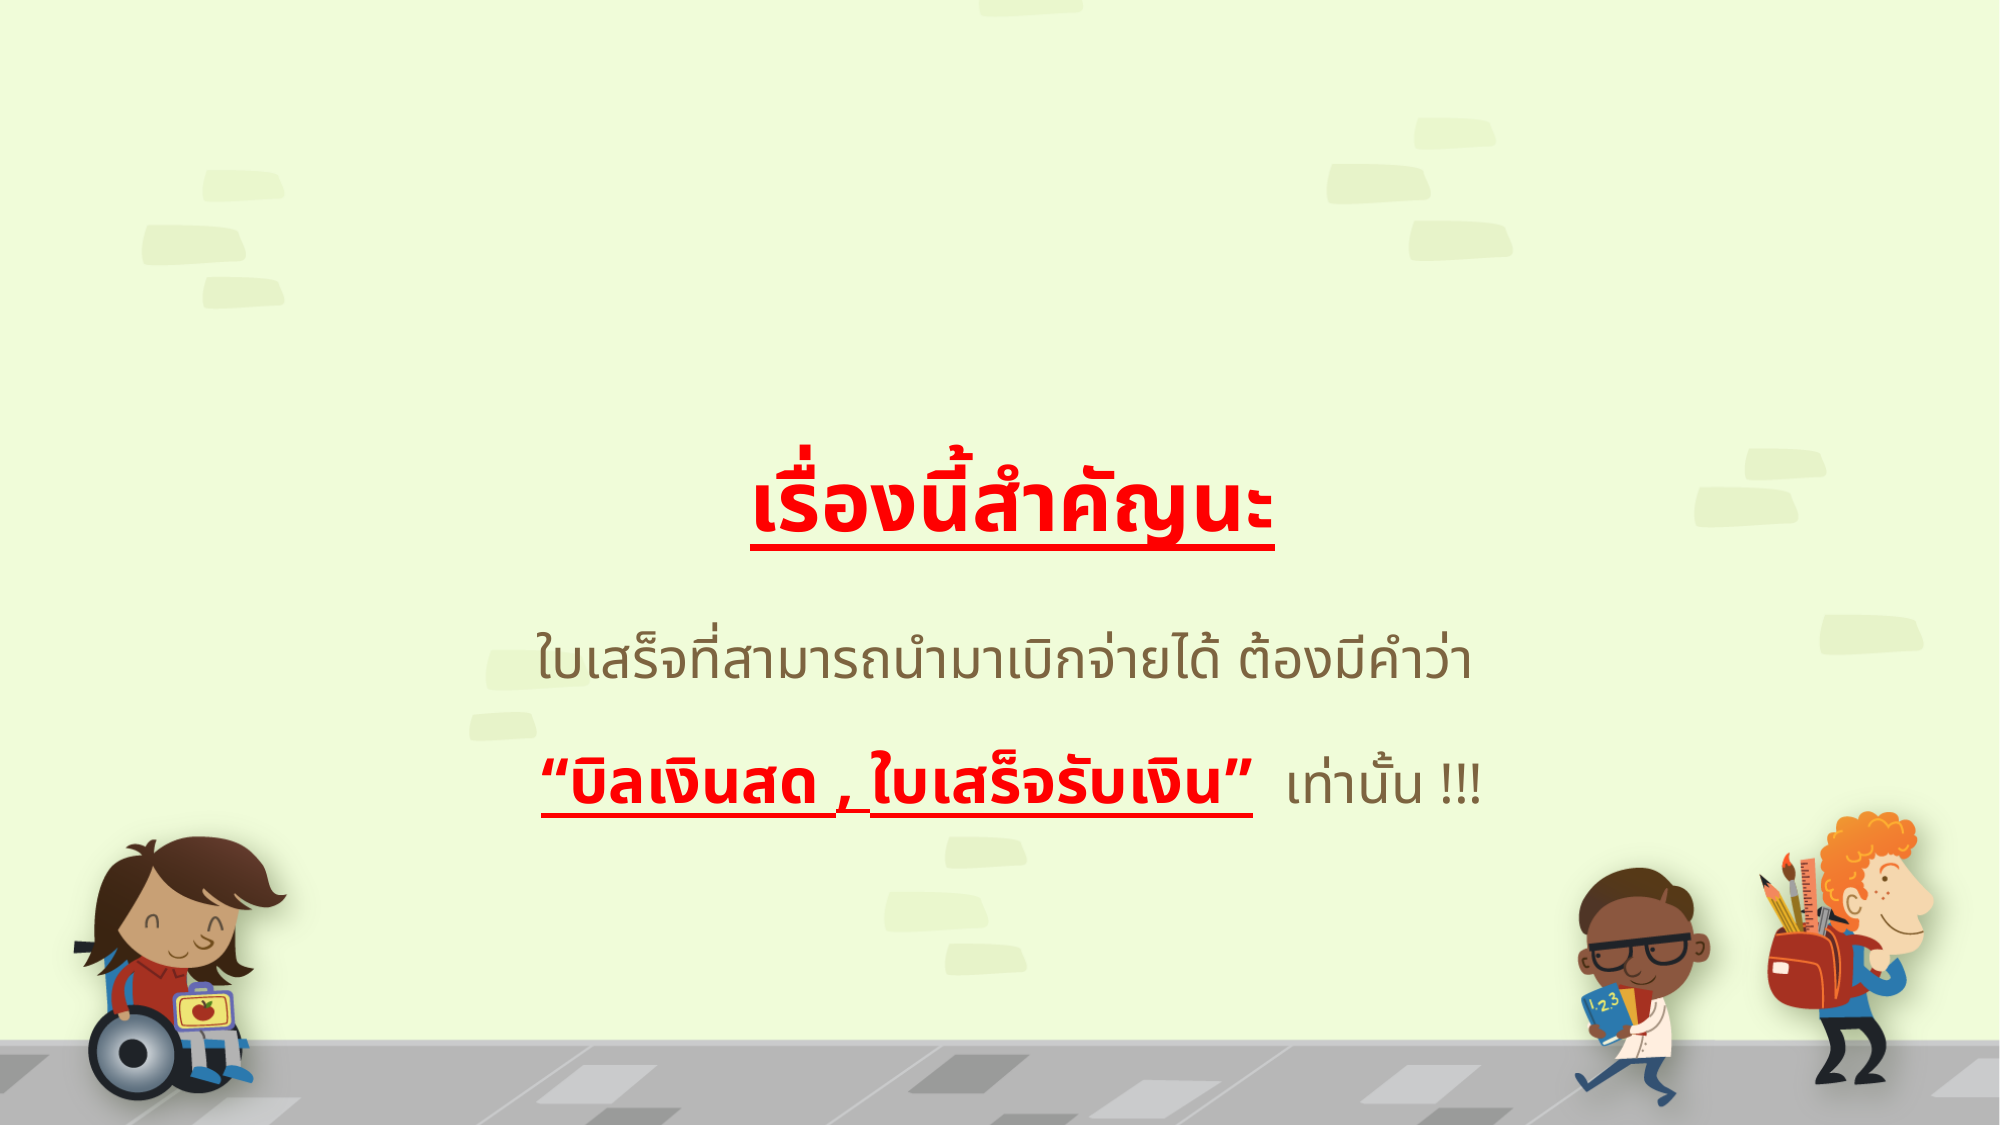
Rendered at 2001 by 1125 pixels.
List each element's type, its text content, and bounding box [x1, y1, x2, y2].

picture [0, 0, 2000, 1125]
title เรื่องนี้สำคัญนะ ใบเสร็จที่สามารถนำมาเบิกจ่ายได้ ต้องมีคำว่า “บิลเงินสด , ใบเสร็จรับเงิน” เท่านั้น !!! [125, 275, 1900, 825]
